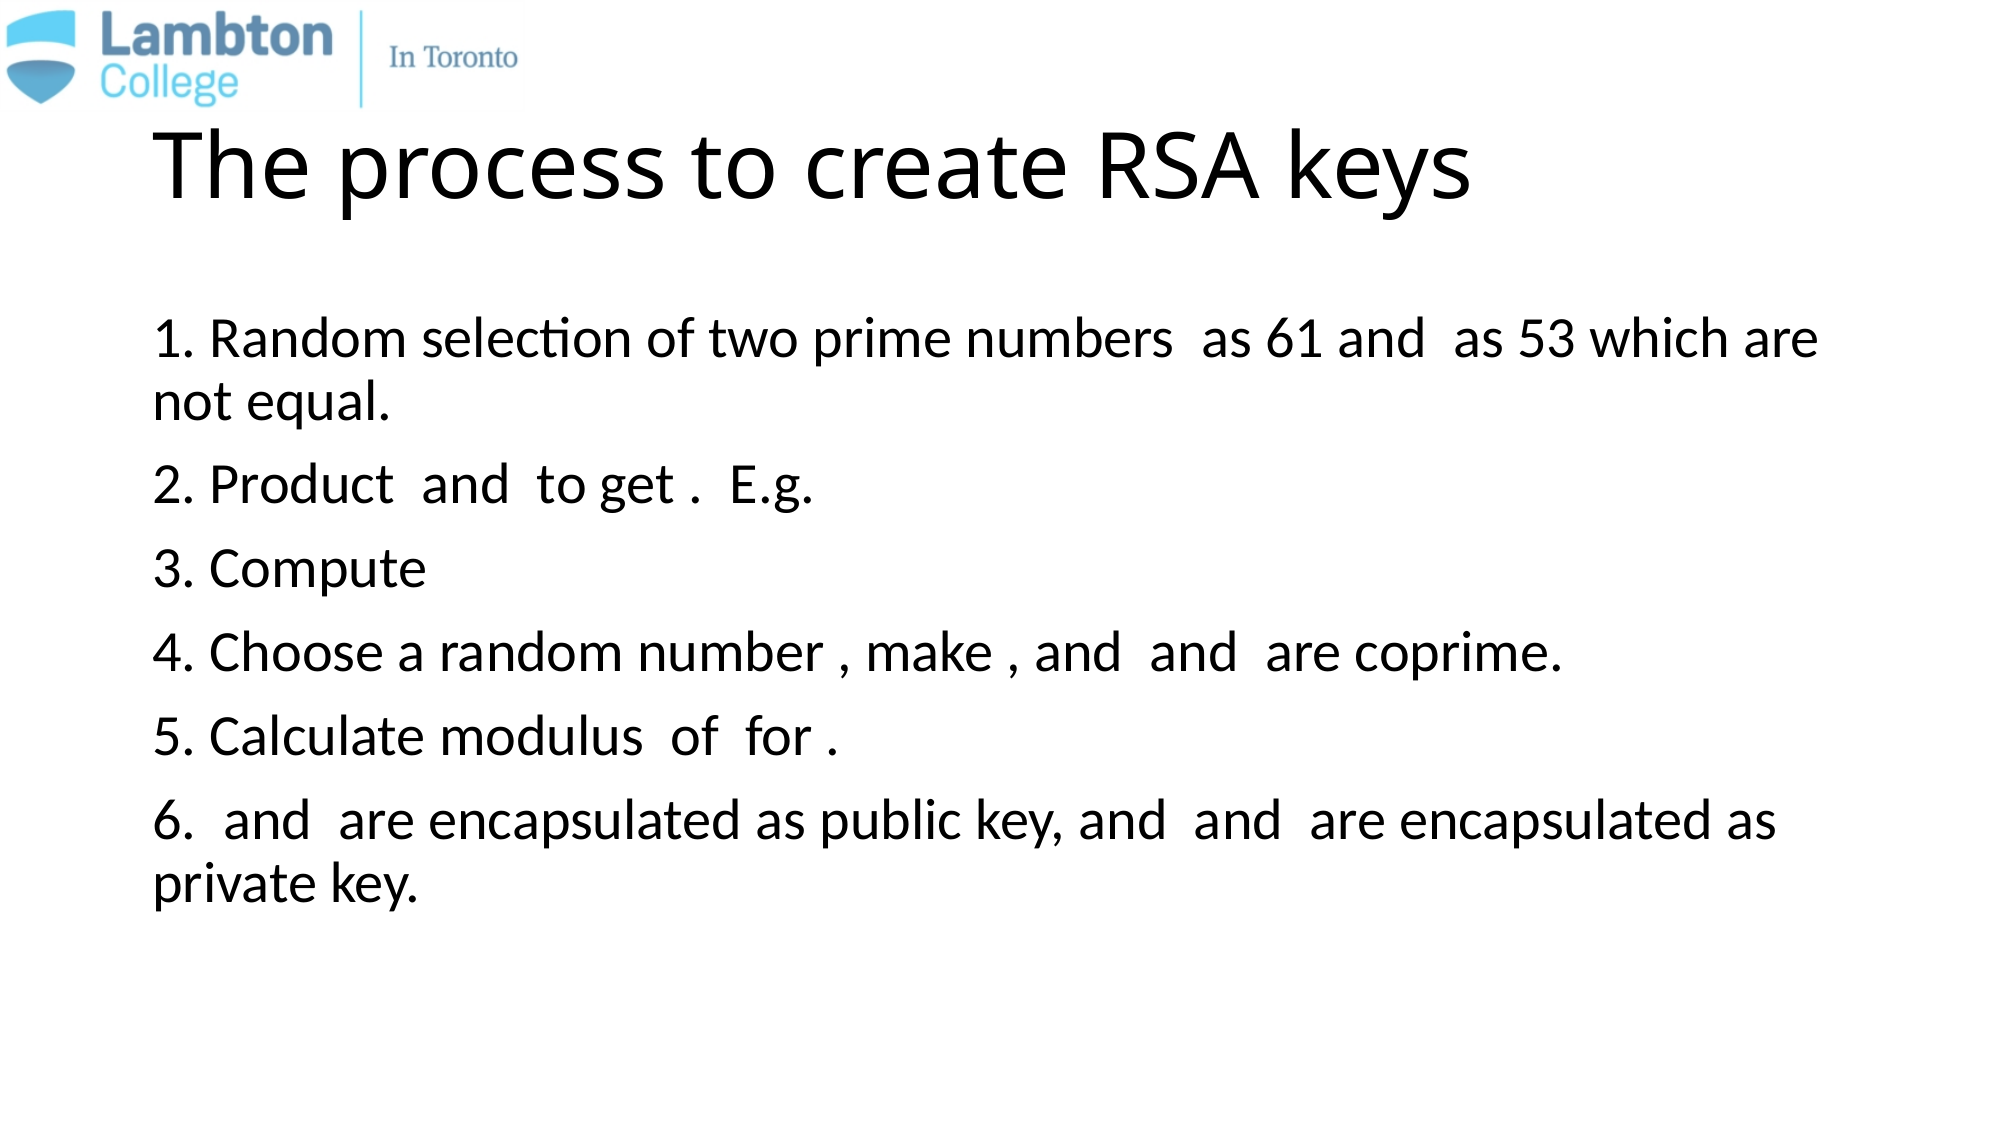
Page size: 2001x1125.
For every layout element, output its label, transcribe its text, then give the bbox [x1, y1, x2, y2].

title The process to create RSA keys [137, 59, 1863, 278]
